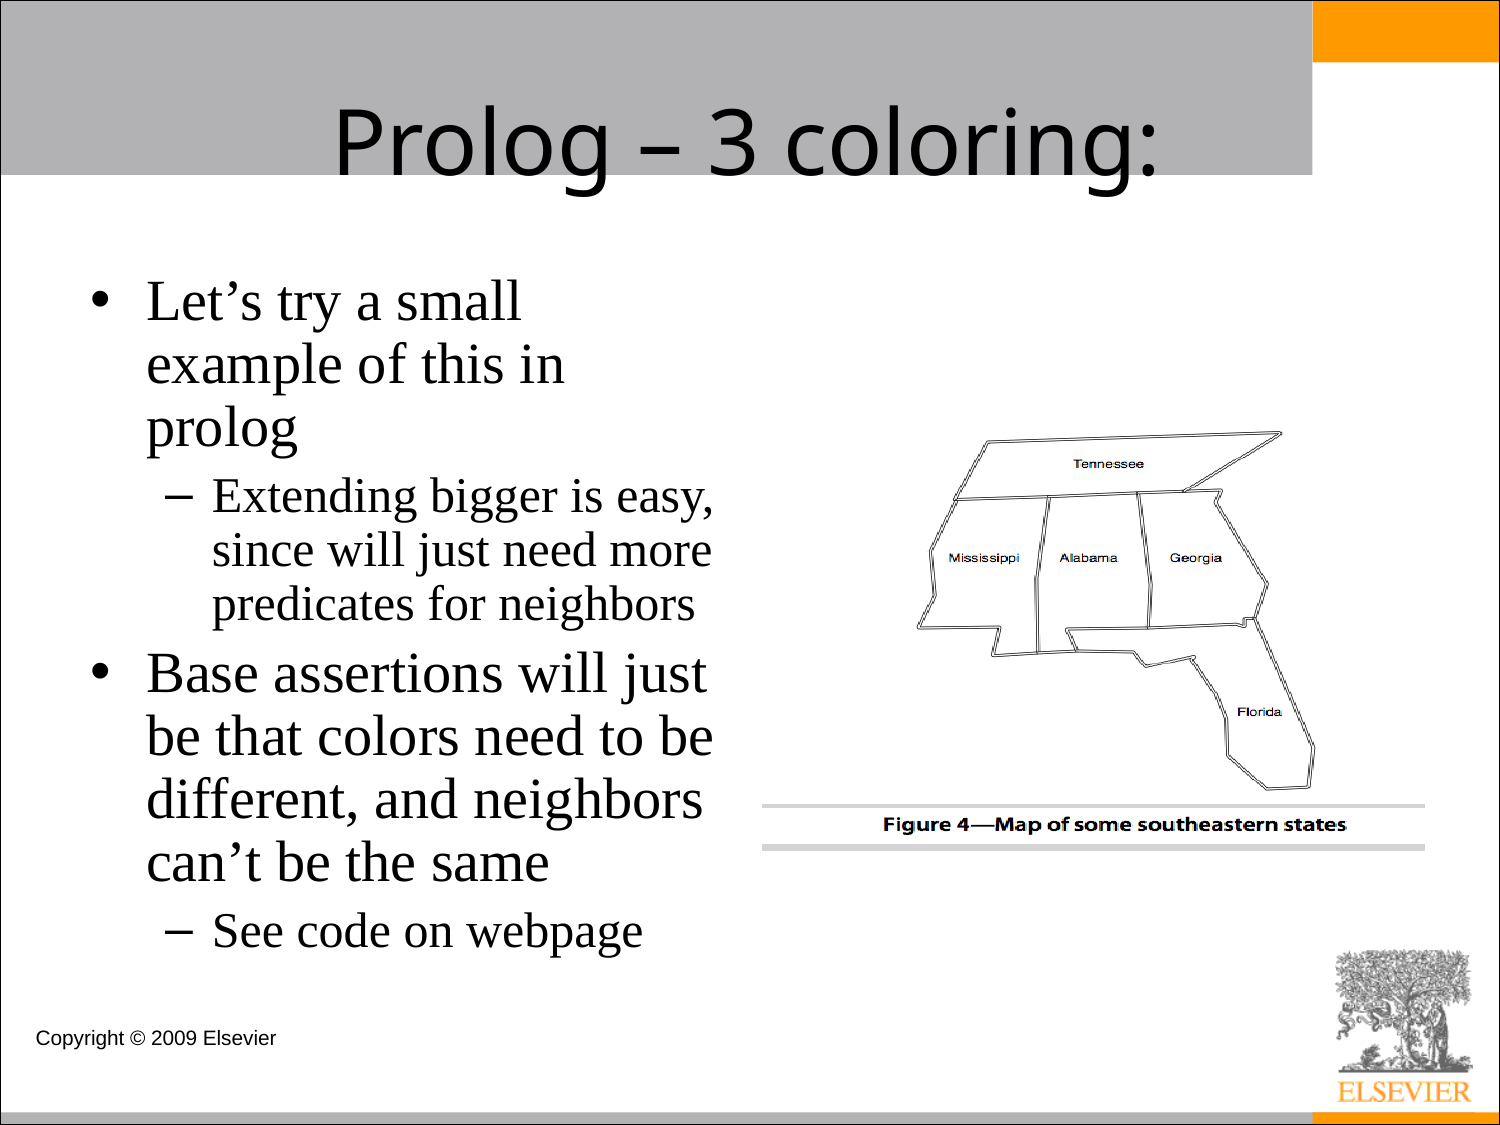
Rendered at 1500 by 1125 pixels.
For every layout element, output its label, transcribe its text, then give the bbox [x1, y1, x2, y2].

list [762, 262, 1426, 1006]
list Let’s try a small example of this in prolog Extending bigger is easy, since will just need more predicates for neighbors Base assertions will just be that colors need to be different, and neighbors can’t be the same See code on webpage [75, 262, 738, 1005]
text_box Copyright © 2009 Elsevier [29, 1024, 507, 1065]
title Prolog – 3 coloring: [75, 45, 1425, 233]
text_box [0, 0, 1500, 1125]
picture [1334, 949, 1473, 1102]
